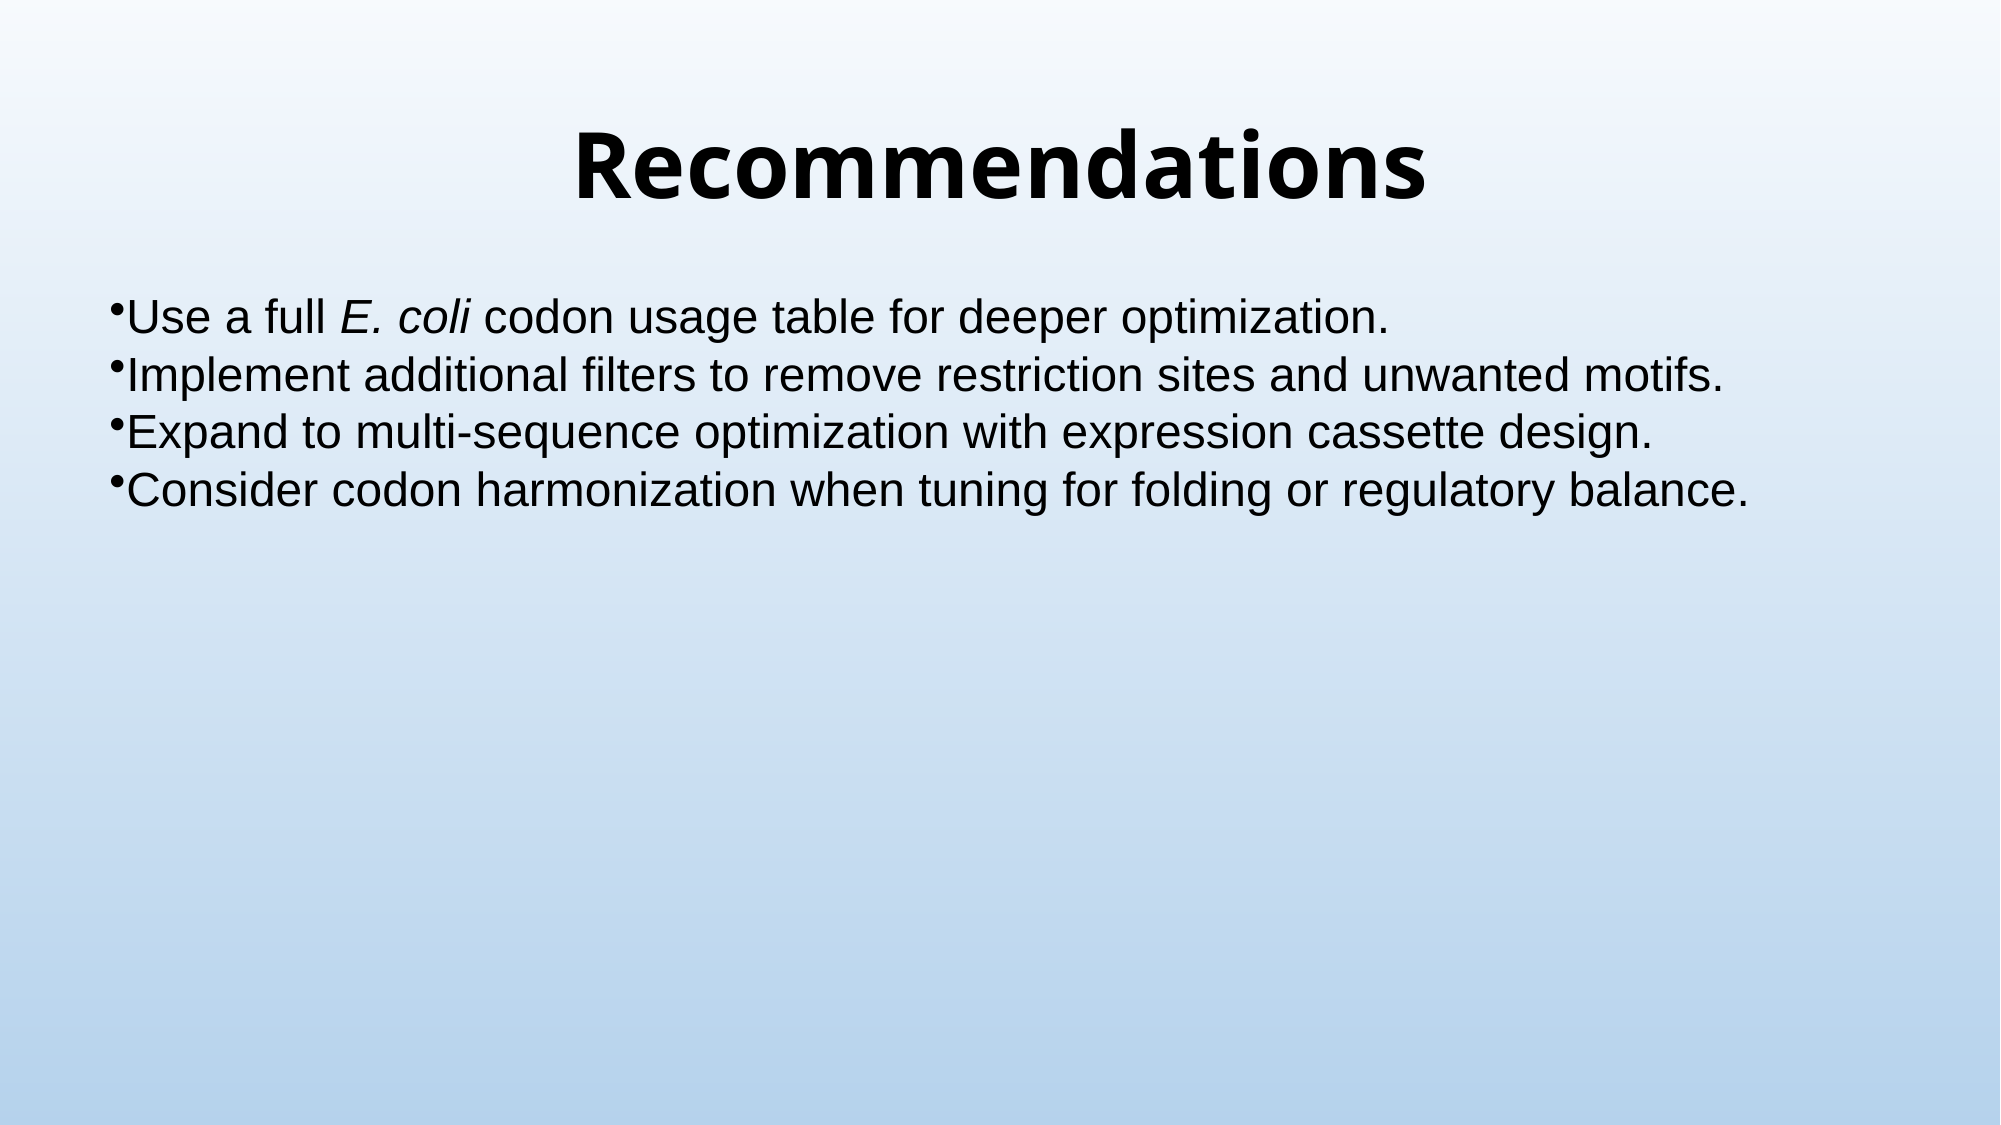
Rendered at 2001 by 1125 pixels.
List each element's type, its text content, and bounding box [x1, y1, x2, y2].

title Recommendations [137, 59, 1863, 278]
list Use a full E. coli codon usage table for deeper optimization. Implement additional filters to remove restriction sites and unwanted motifs. Expand to multi-sequence optimization with expression cassette design. Consider codon harmonization when tuning for folding or regulatory balance. [94, 74, 1776, 728]
